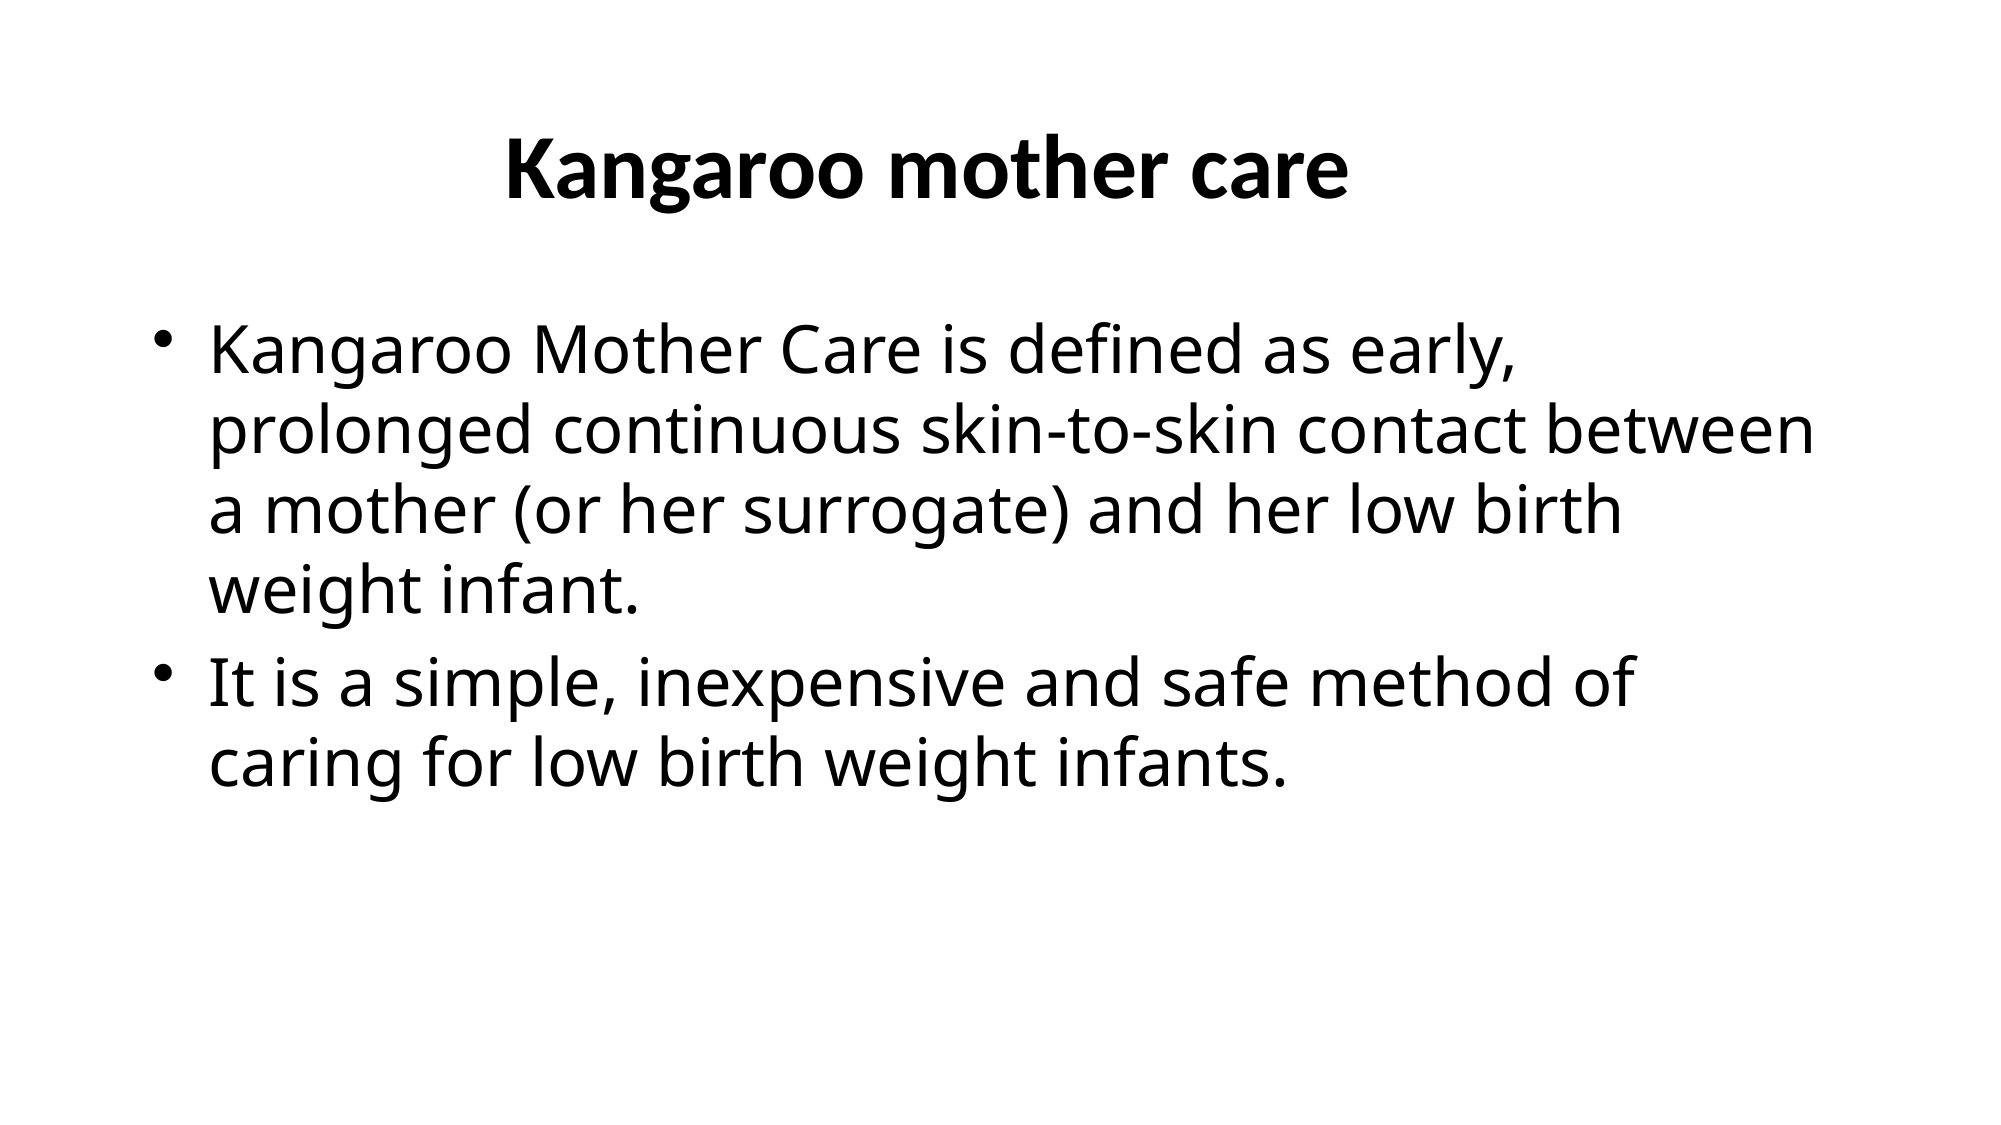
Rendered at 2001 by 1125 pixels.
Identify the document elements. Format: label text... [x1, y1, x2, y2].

title Kangaroo mother care [137, 59, 1863, 278]
list Kangaroo Mother Care is defined as early, prolonged continuous skin-to-skin contact between a mother (or her surrogate) and her low birth weight infant. It is a simple, inexpensive and safe method of caring for low birth weight infants. [137, 299, 1863, 1014]
